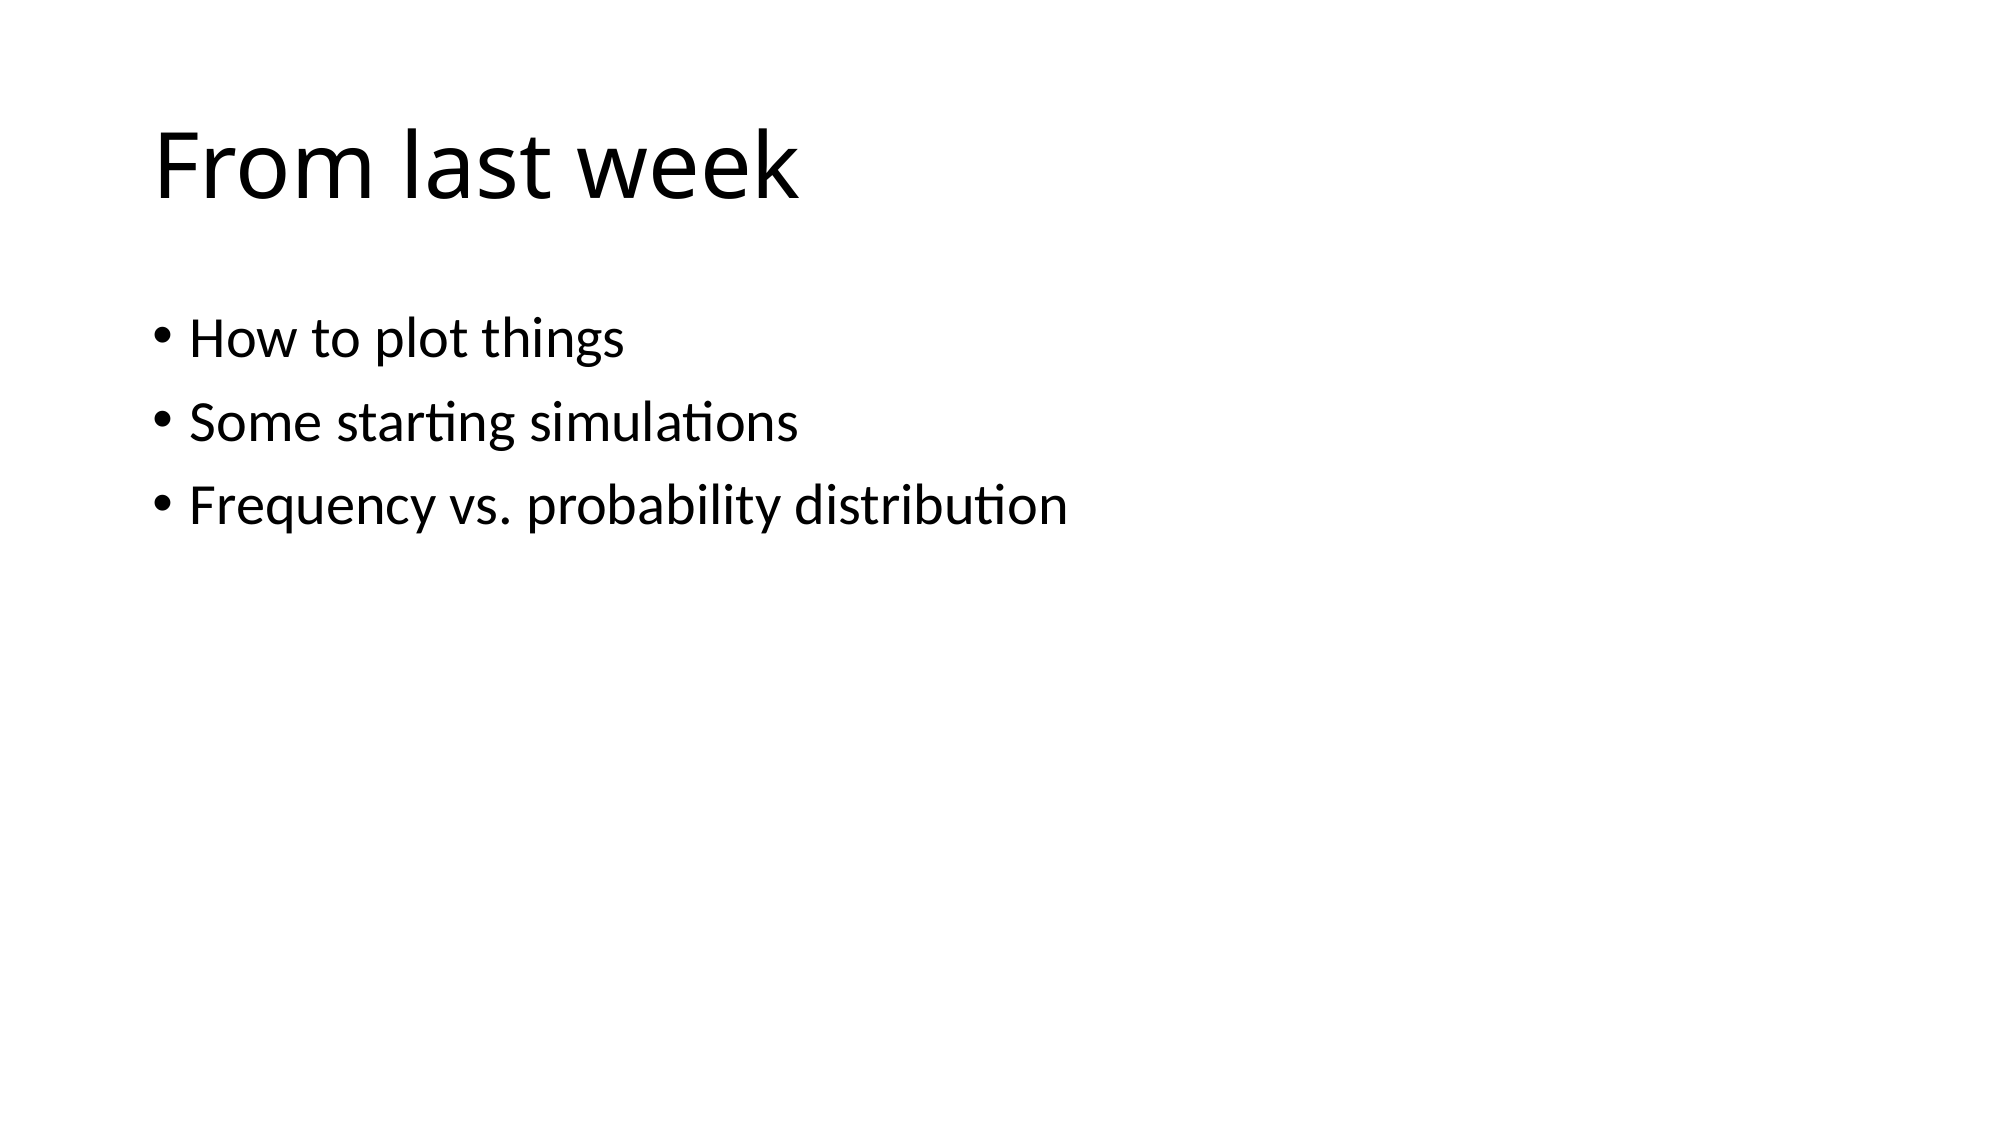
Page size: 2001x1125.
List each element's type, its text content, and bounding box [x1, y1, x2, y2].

title From last week [137, 59, 1863, 278]
list How to plot things Some starting simulations Frequency vs. probability distribution [137, 299, 1863, 1014]
